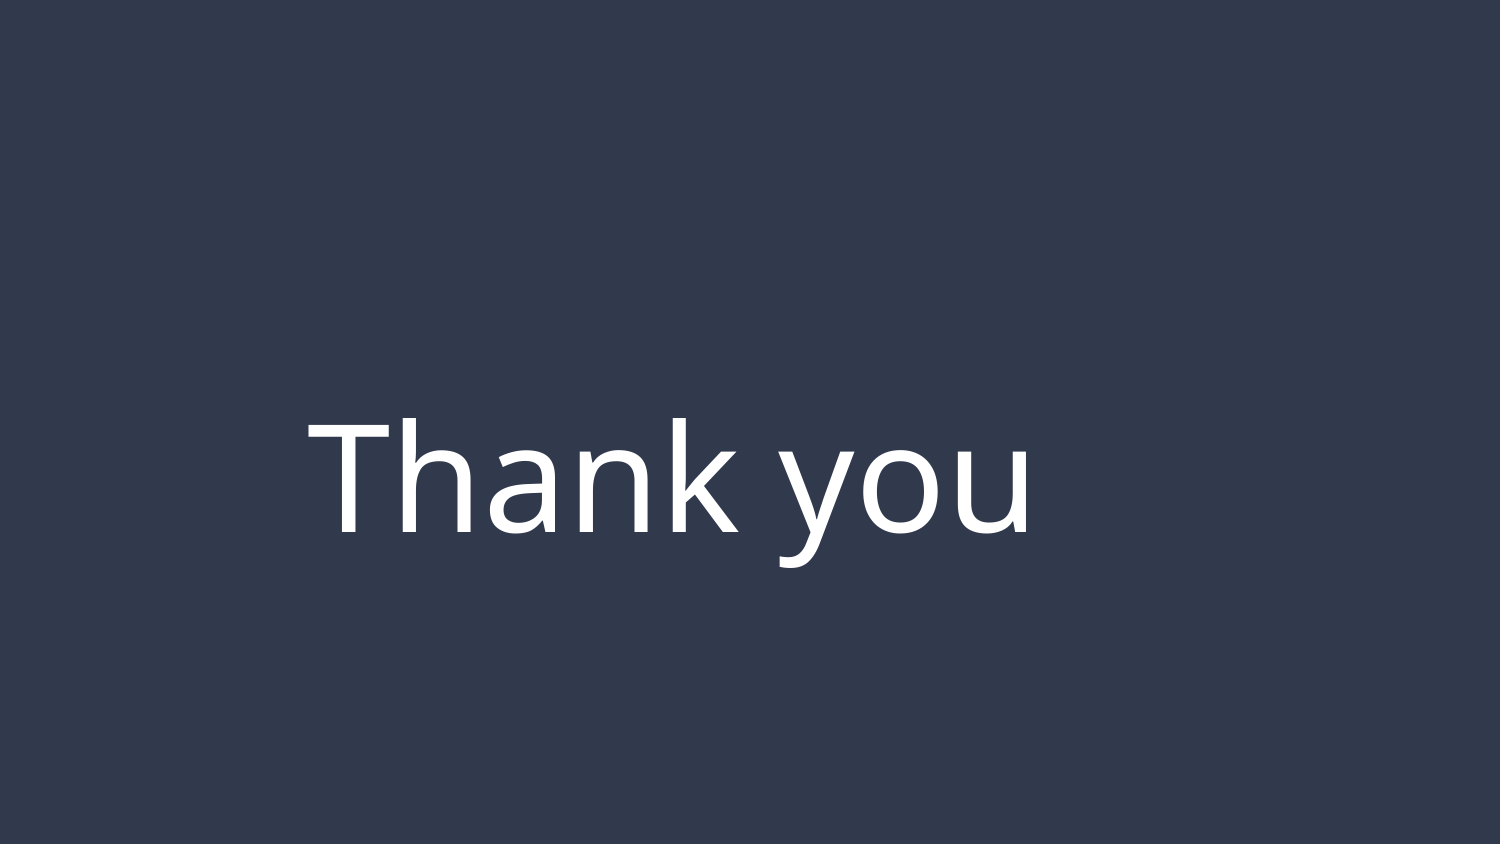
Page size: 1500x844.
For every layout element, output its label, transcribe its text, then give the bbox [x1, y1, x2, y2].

title Thank you [292, 266, 1404, 578]
